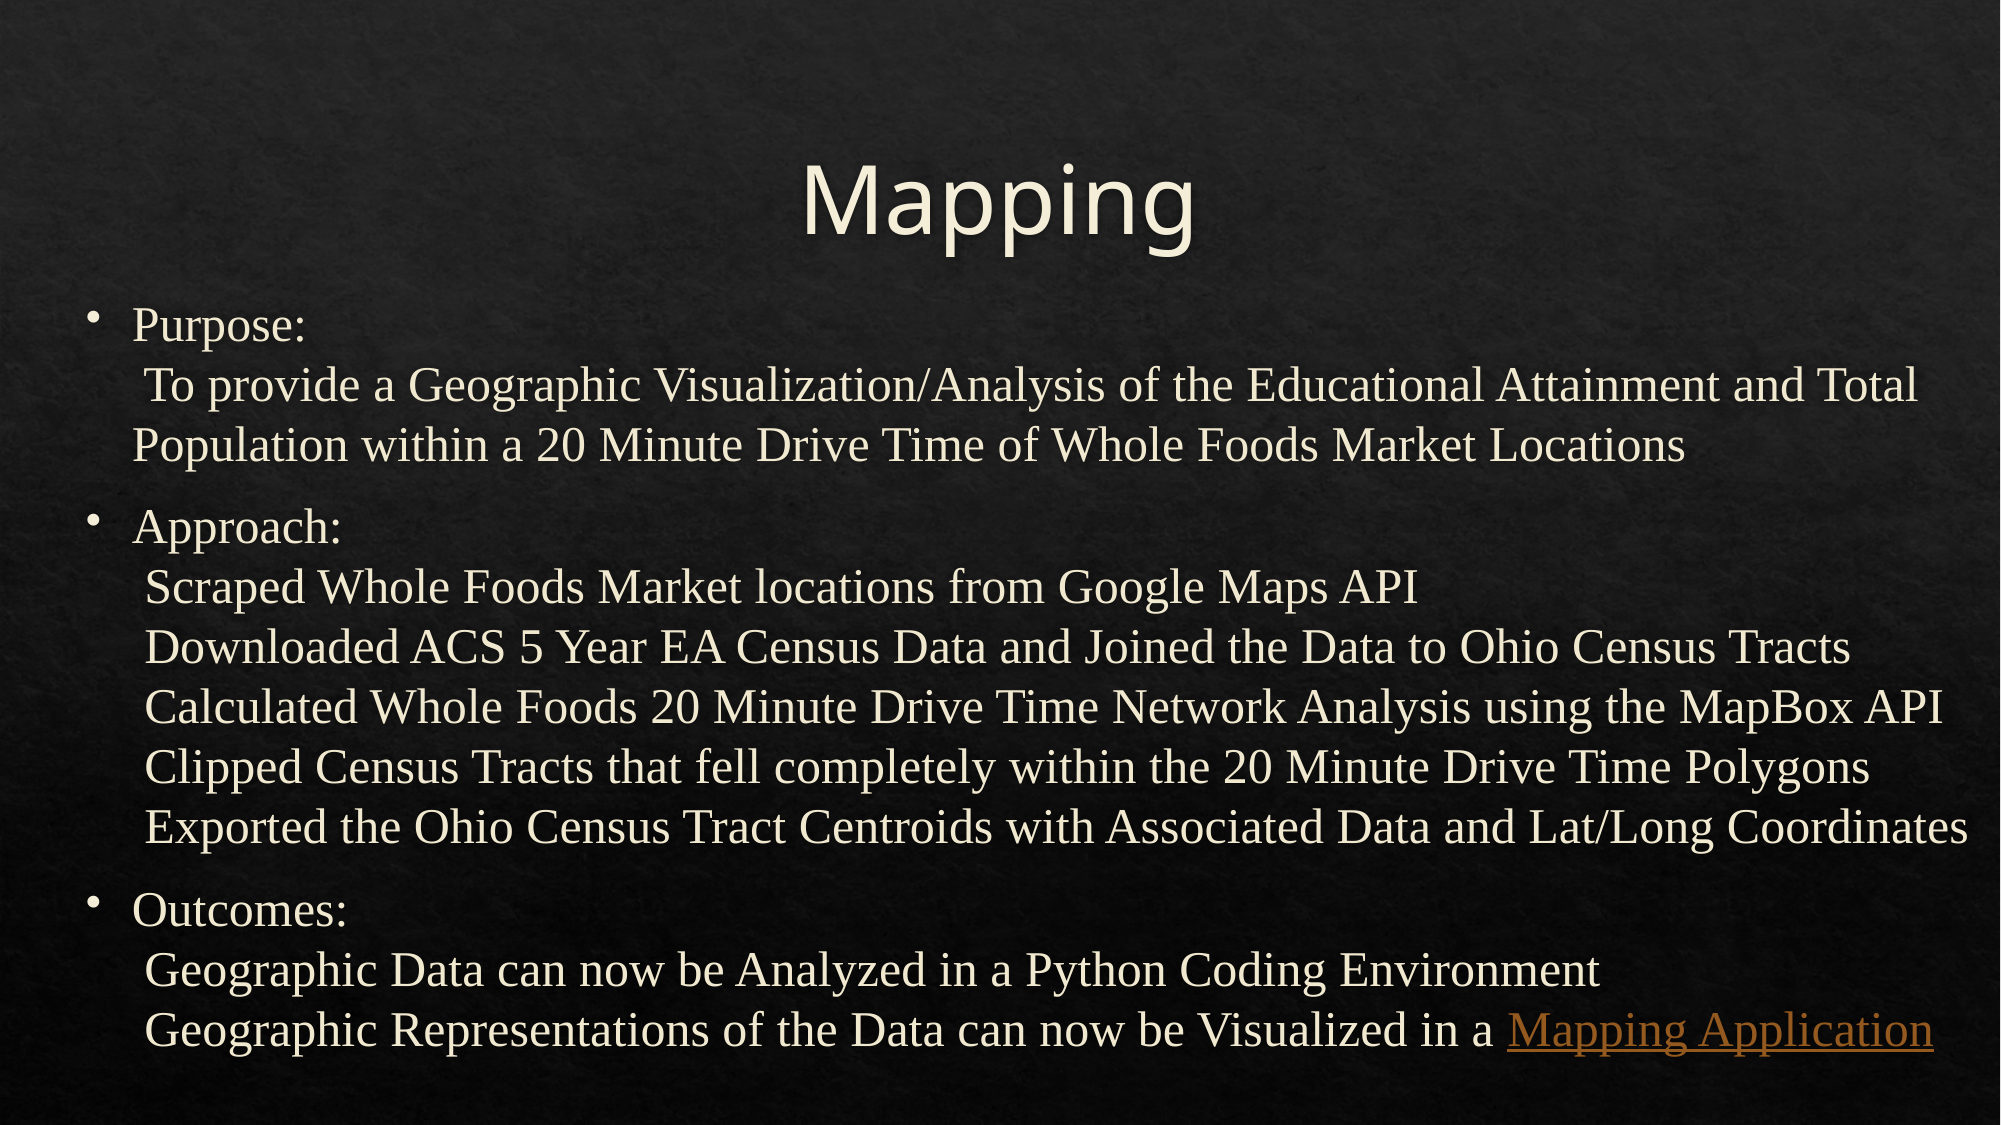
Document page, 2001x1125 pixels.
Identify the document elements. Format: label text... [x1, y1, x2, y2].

title Mapping [149, 99, 1849, 199]
list Purpose: To provide a Geographic Visualization/Analysis of the Educational Attainment and Total Population within a 20 Minute Drive Time of Whole Foods Market Locations Approach: Scraped Whole Foods Market locations from Google Maps API Downloaded ACS 5 Year EA Census Data and Joined the Data to Ohio Census Tracts Calculated Whole Foods 20 Minute Drive Time Network Analysis using the MapBox API Clipped Census Tracts that fell completely within the 20 Minute Drive Time Polygons Exported the Ohio Census Tract Centroids with Associated Data and Lat/Long Coordinates Outcomes: Geographic Data can now be Analyzed in a Python Coding Environment Geographic Representations of the Data can now be Visualized in a Mapping Application [0, 203, 1995, 814]
